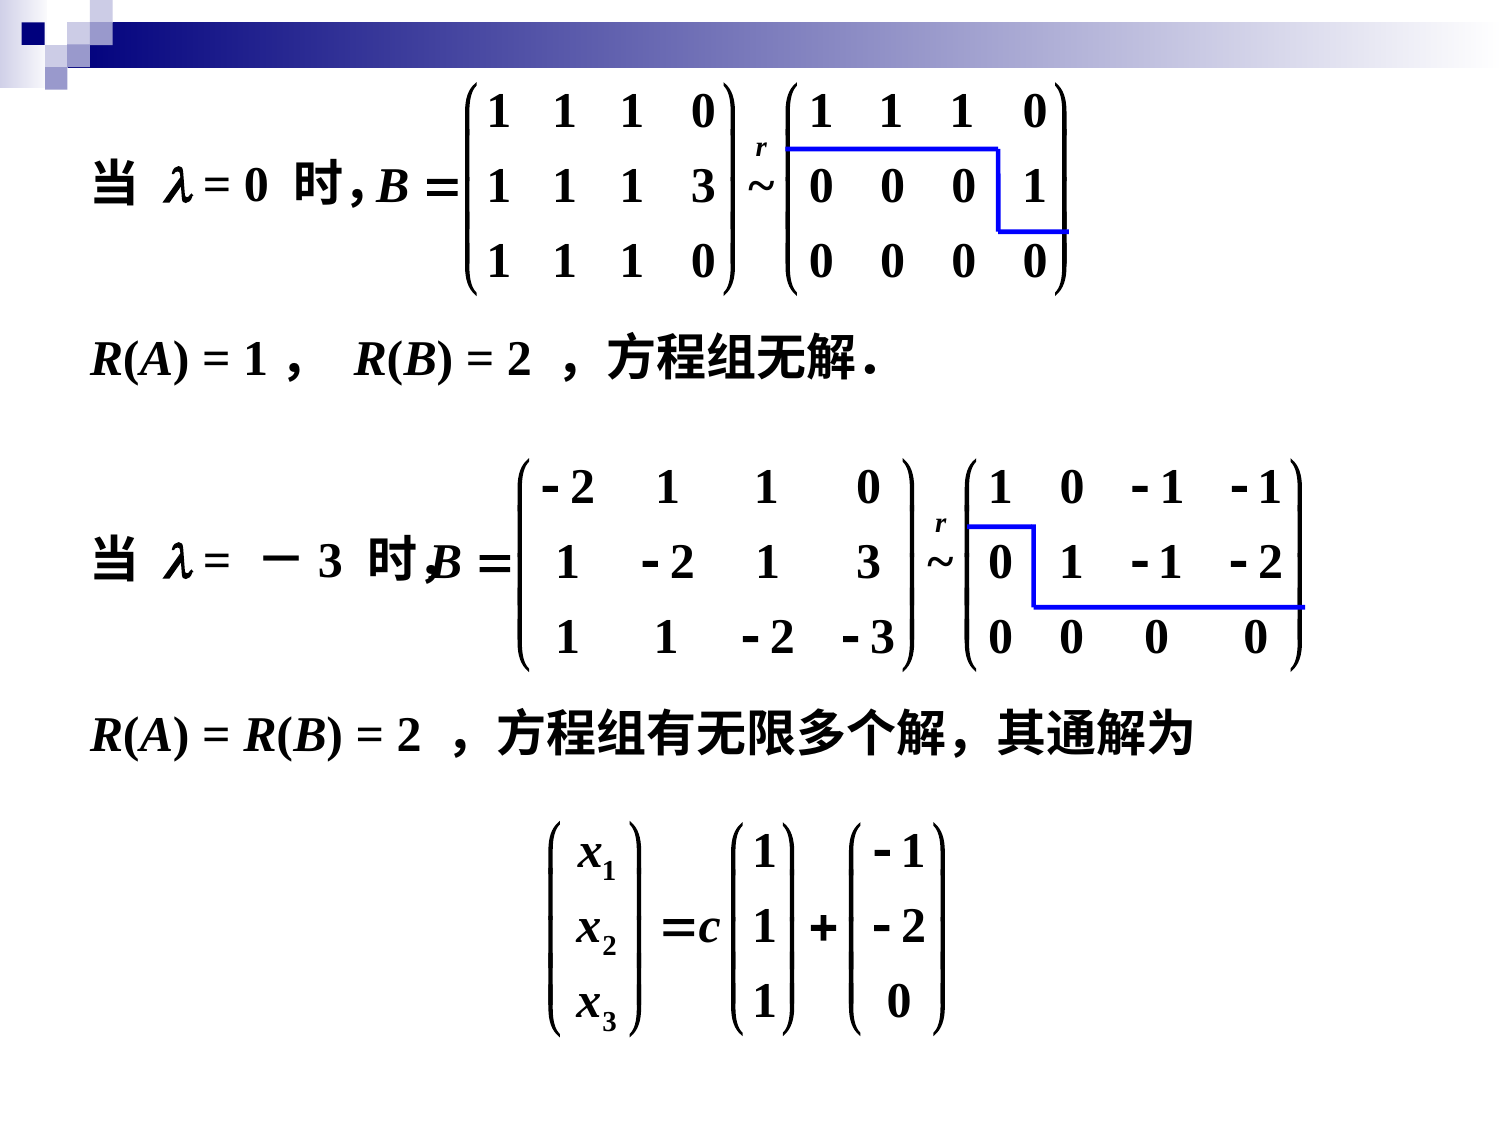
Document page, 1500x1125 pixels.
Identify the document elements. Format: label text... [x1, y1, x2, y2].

text_box 当 l = －3 时， R(A) = R(B) = 2 ，方程组有无限多个解，其通解为 [74, 532, 1425, 769]
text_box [366, 72, 1081, 303]
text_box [419, 448, 1318, 679]
text_box 当 l = 0 时， R(A) = 1， R(B) = 2 ，方程组无解． [74, 156, 1425, 393]
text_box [538, 812, 961, 1048]
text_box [966, 524, 1306, 608]
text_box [785, 148, 1070, 232]
